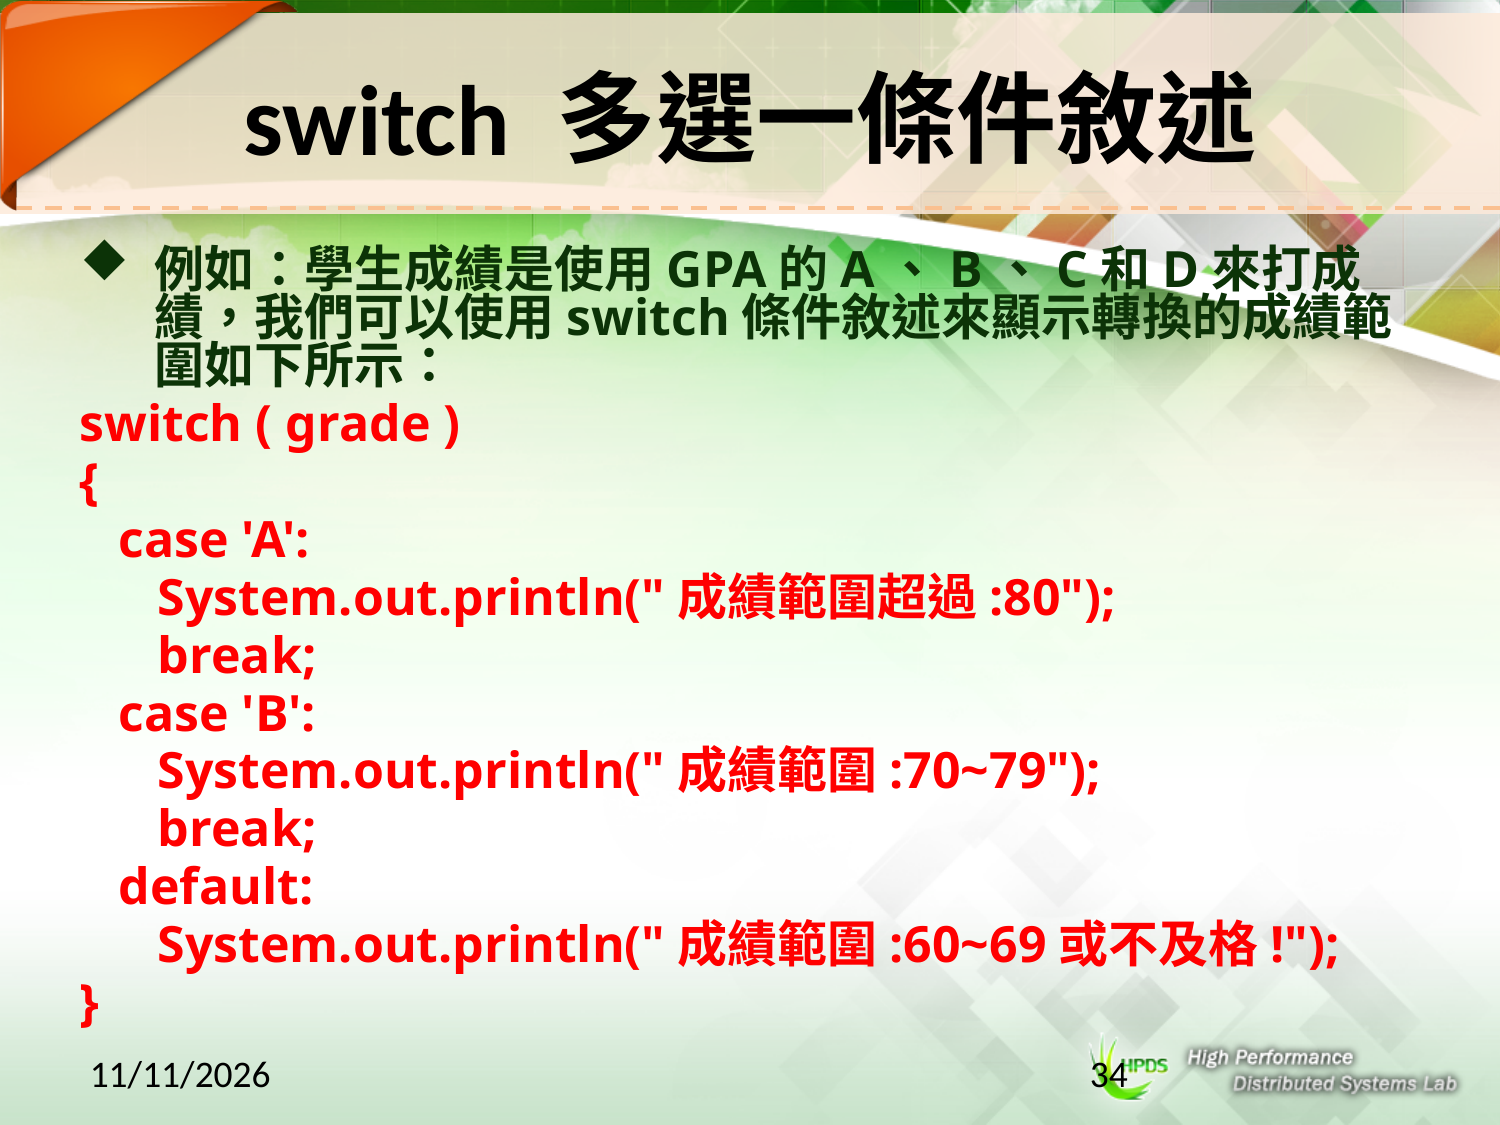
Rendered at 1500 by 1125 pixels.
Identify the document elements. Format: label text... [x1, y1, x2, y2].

slide_number 34 [1415, 1042, 1425, 1103]
text_box [312, 11, 1500, 207]
picture [0, 0, 1500, 1125]
text_box switch 多選一條件敘述 [312, 48, 1436, 183]
text_box 例如：學生成績是使用GPA的A、B、C和D來打成績，我們可以使用switch條件敘述來顯示轉換的成績範圍如下所示： switch ( grade ) { case 'A': System.out.println("成績範圍超過:80"); break; case 'B': System.out.println("成績範圍:70~79"); break; default: System.out.println("成績範圍:60~69或不及格!"); } [64, 241, 1415, 1105]
